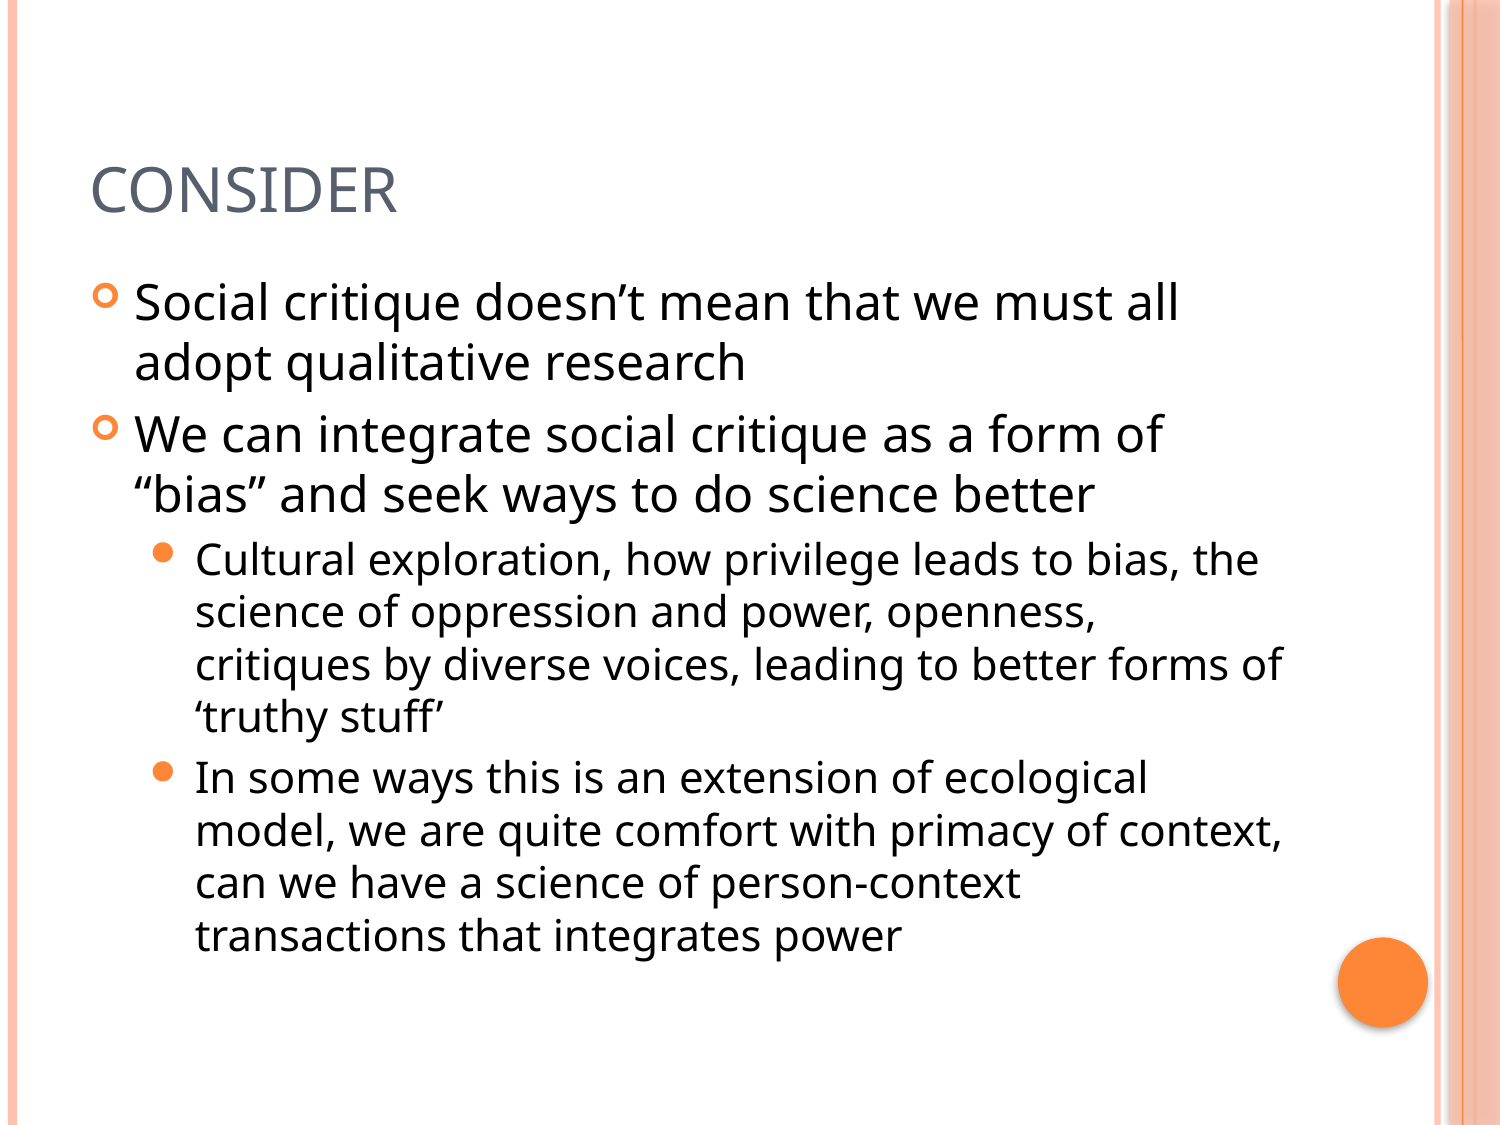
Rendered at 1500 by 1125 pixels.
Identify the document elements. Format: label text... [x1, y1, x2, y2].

list Social critique doesn’t mean that we must all adopt qualitative research We can integrate social critique as a form of “bias” and seek ways to do science better Cultural exploration, how privilege leads to bias, the science of oppression and power, openness, critiques by diverse voices, leading to better forms of ‘truthy stuff’ In some ways this is an extension of ecological model, we are quite comfort with primacy of context, can we have a science of person-context transactions that integrates power [75, 262, 1300, 1062]
title Consider [75, 45, 1300, 233]
